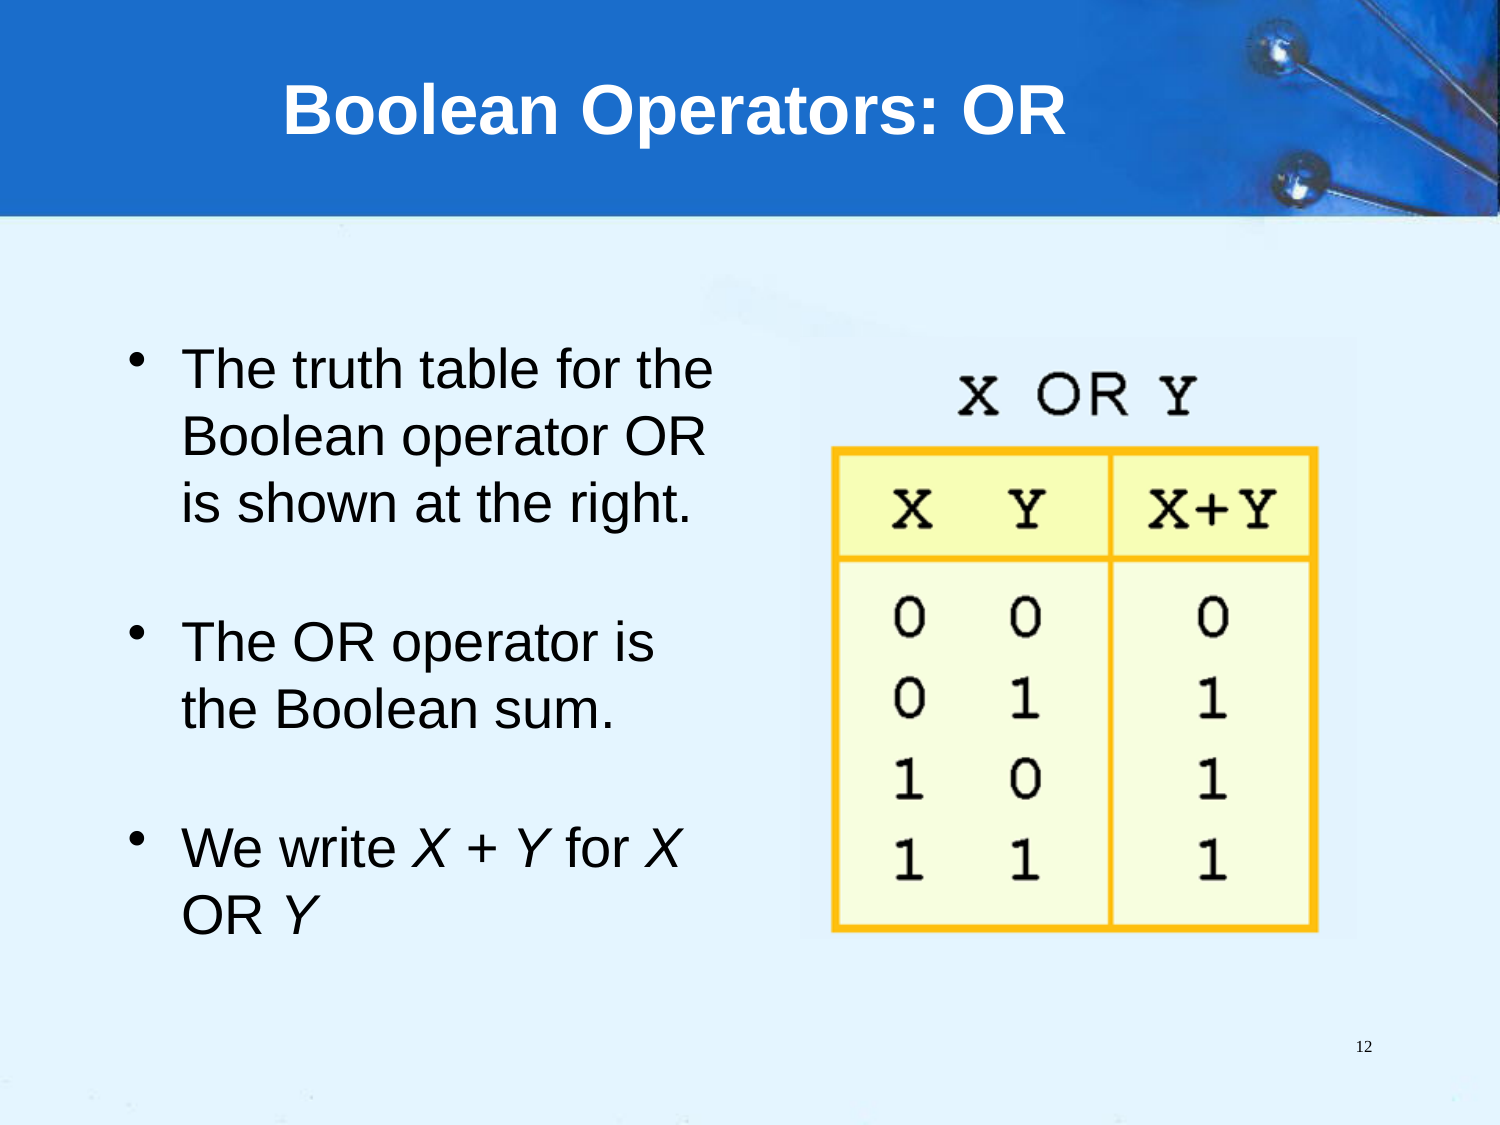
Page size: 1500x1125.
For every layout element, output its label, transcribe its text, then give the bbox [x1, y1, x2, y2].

list The truth table for the Boolean operator OR is shown at the right. The OR operator is the Boolean sum. We write X + Y for X OR Y [112, 324, 738, 1001]
title Boolean Operators: OR [99, 24, 1251, 188]
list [799, 337, 1357, 940]
text_box 12 [1074, 1024, 1388, 1100]
picture [0, 0, 1500, 1125]
